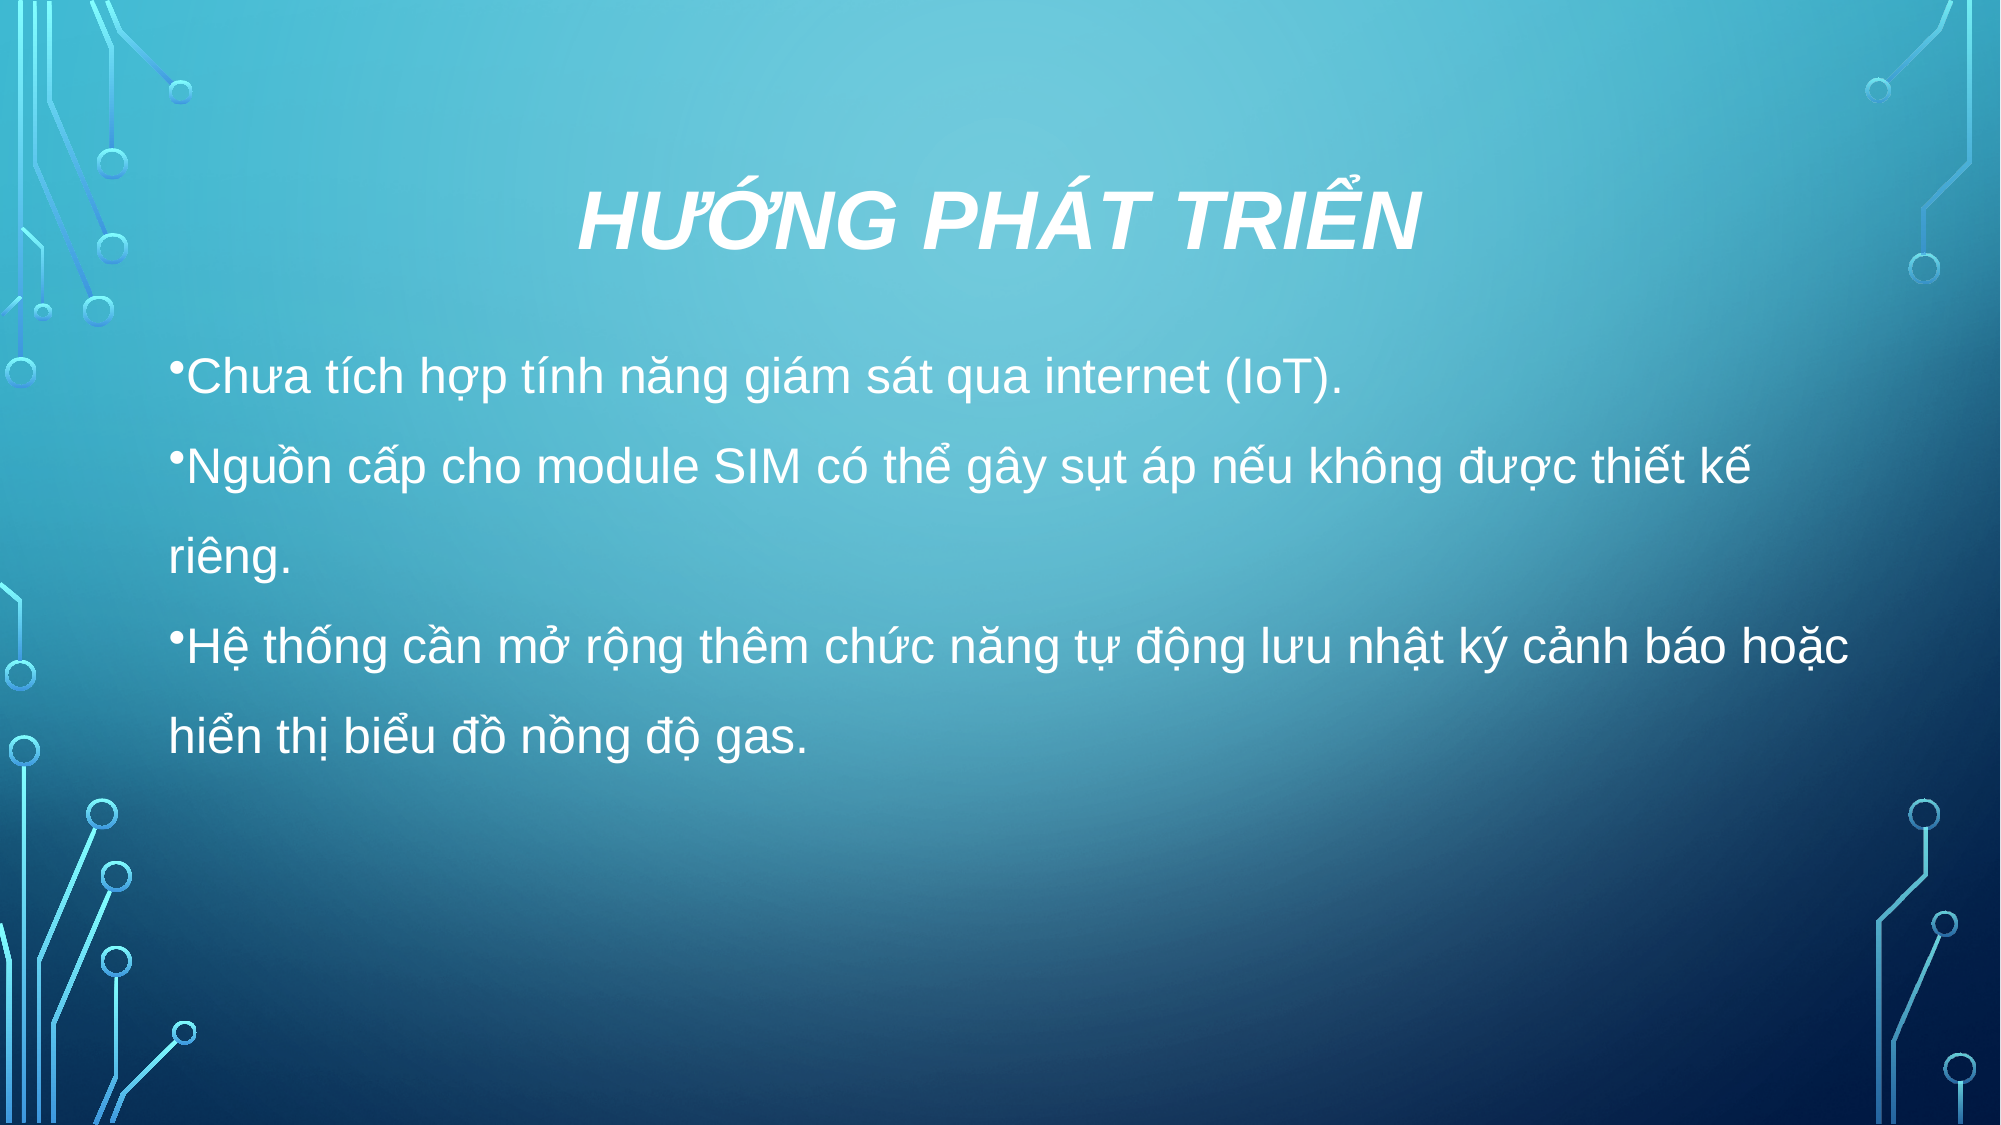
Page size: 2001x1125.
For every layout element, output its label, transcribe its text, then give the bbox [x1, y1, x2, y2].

title HƯỚNG PHÁT TRIỂN [187, 101, 1813, 212]
list Chưa tích hợp tính năng giám sát qua internet (IoT). Nguồn cấp cho module SIM có thể gây sụt áp nếu không được thiết kế riêng. Hệ thống cần mở rộng thêm chức năng tự động lưu nhật ký cảnh báo hoặc hiển thị biểu đồ nồng độ gas. [153, 212, 1886, 865]
